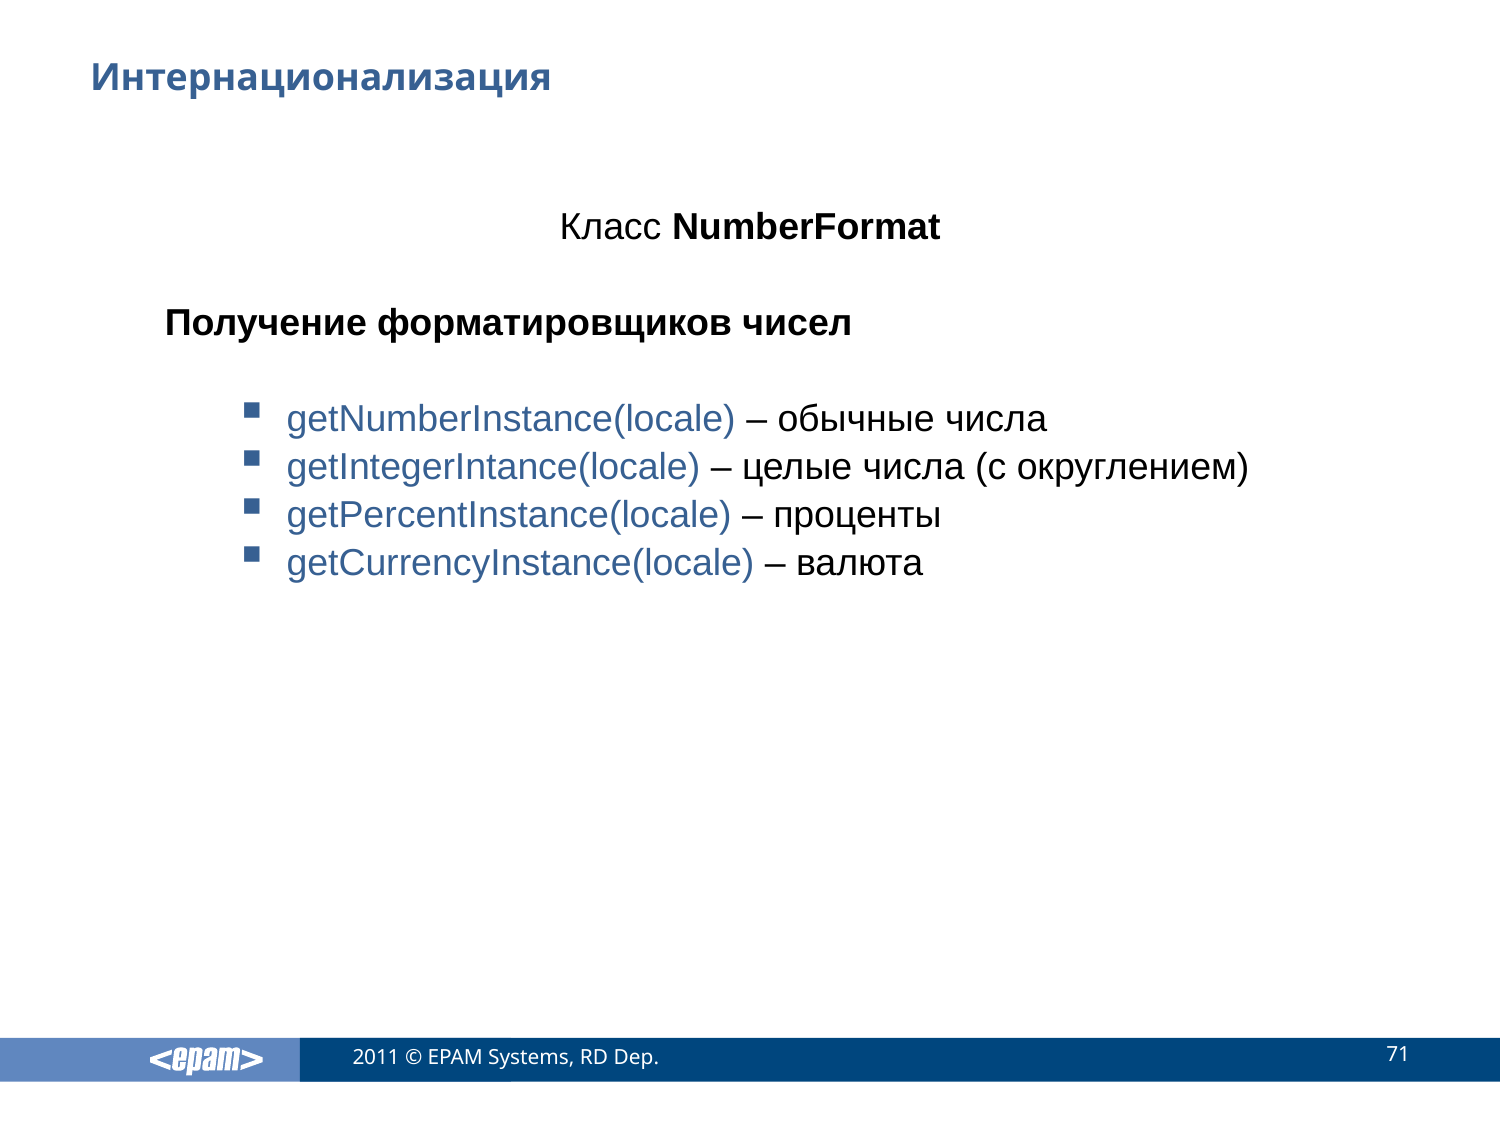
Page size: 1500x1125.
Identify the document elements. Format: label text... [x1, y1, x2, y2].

footer 2011 © EPAM Systems, RD Dep. [337, 1028, 738, 1088]
slide_number 71 [1262, 1025, 1425, 1085]
list Класс NumberFormat Получение форматировщиков чисел getNumberInstance(locale) – обычные числа getIntegerIntance(locale) – целые числа (с округлением) getPercentInstance(locale) – проценты getCurrencyInstance(locale) – валюта [150, 200, 1350, 988]
title Интернационализация [75, 45, 1425, 163]
